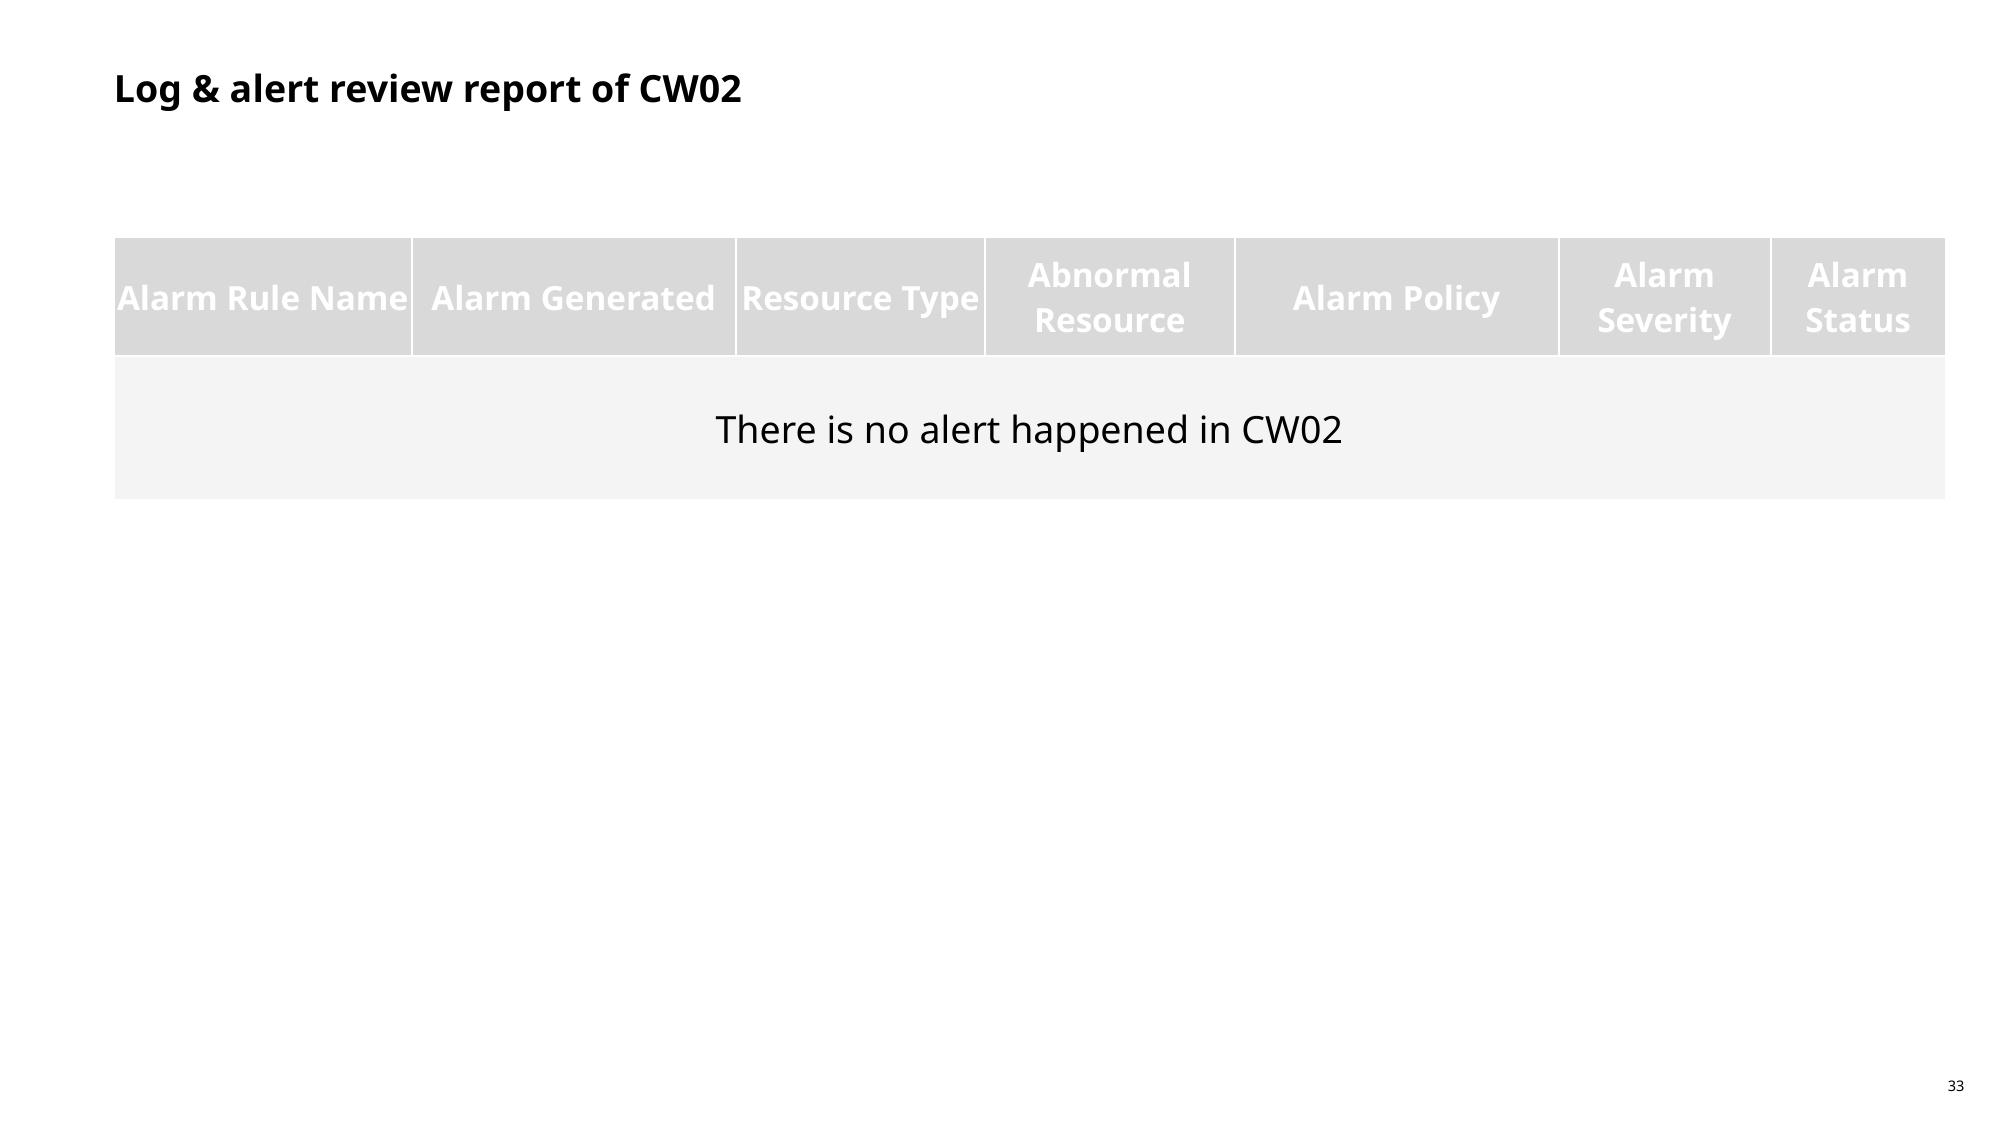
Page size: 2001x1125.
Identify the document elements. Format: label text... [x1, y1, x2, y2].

table_header Alarm Rule Name [115, 238, 411, 355]
table_header Alarm Status [1772, 238, 1945, 355]
title Log & alert review report of CW02 [114, 60, 1975, 161]
table_header Abnormal Resource [986, 238, 1234, 355]
table_header Alarm Severity [1560, 238, 1770, 355]
table_header Resource Type [737, 238, 984, 355]
table_cell There is no alert happened in CW02 [115, 357, 1945, 499]
table_header Alarm Policy [1236, 238, 1558, 355]
table_header Alarm Generated [413, 238, 735, 355]
